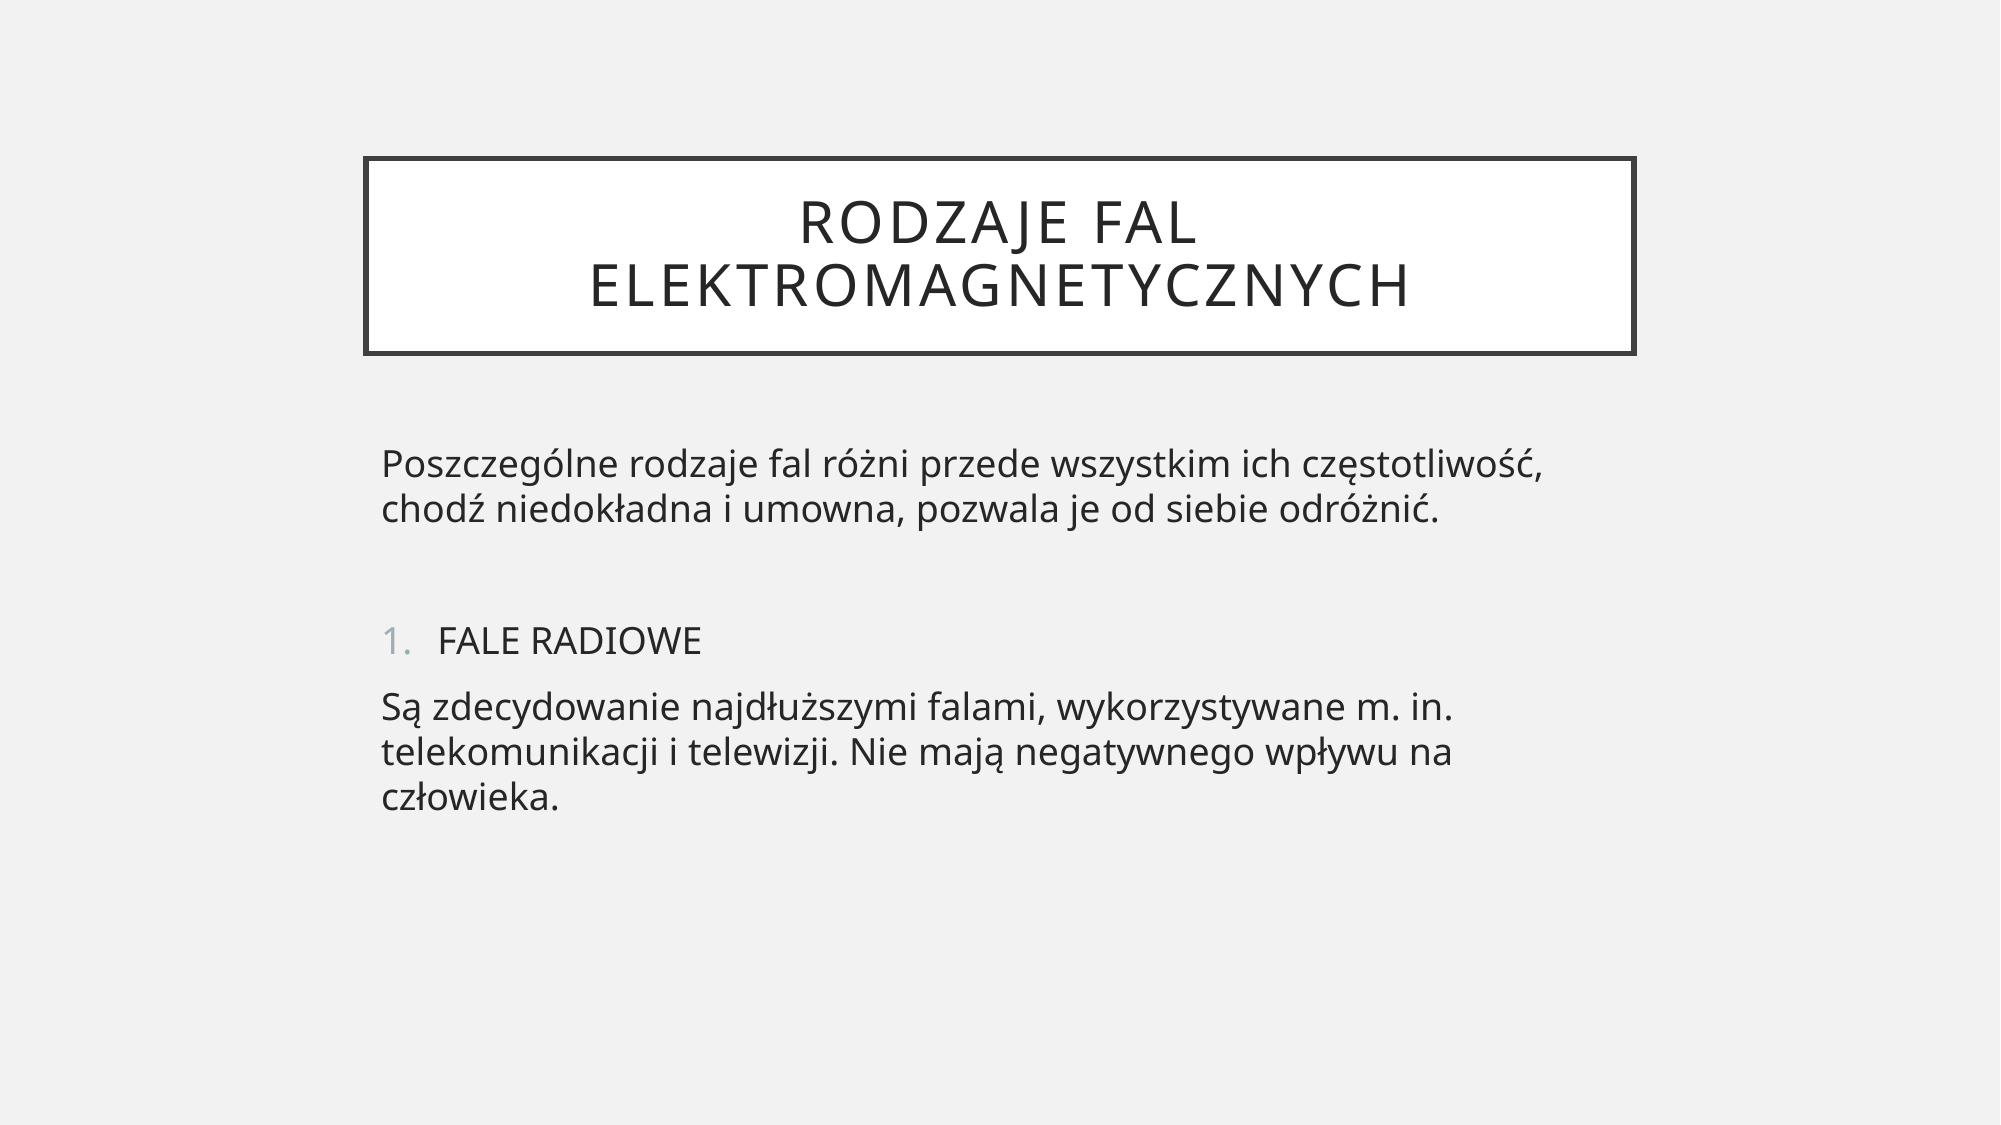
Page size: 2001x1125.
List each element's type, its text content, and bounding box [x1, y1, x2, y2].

title Rodzaje fal elektromagnetycznych [363, 156, 1637, 356]
list Poszczególne rodzaje fal różni przede wszystkim ich częstotliwość, chodź niedokładna i umowna, pozwala je od siebie odróżnić. FALE RADIOWE Są zdecydowanie najdłuższymi falami, wykorzystywane m. in. telekomunikacji i telewizji. Nie mają negatywnego wpływu na człowieka. [366, 432, 1634, 942]
